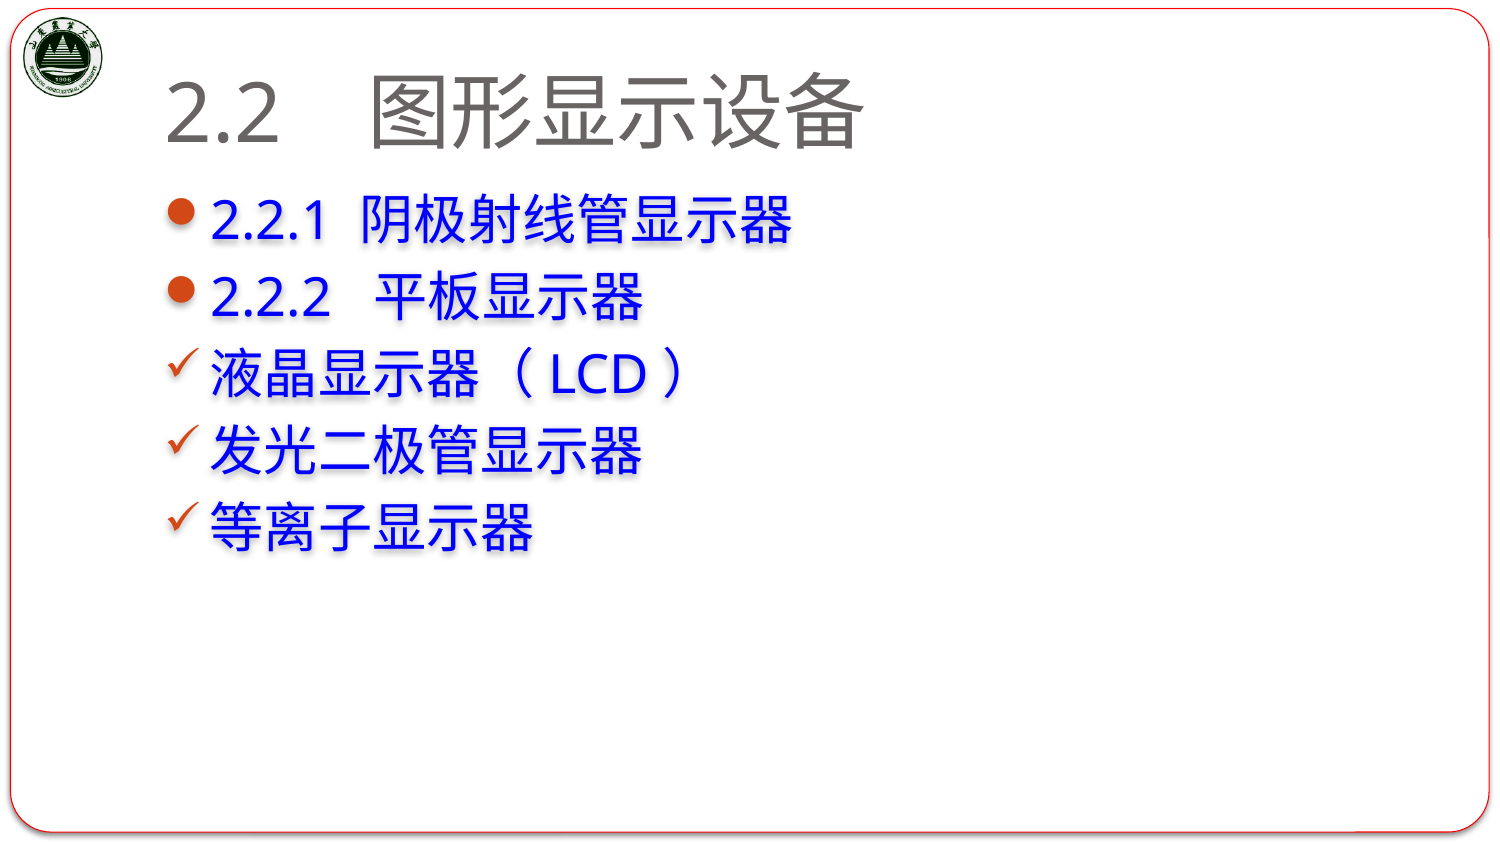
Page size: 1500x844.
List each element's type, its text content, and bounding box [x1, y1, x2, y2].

title 2.2 图形显示设备 [150, 33, 1425, 175]
picture [17, 8, 108, 102]
list 2.2.1 阴极射线管显示器 2.2.2 平板显示器 液晶显示器（LCD） 发光二极管显示器 等离子显示器 [150, 178, 1425, 741]
